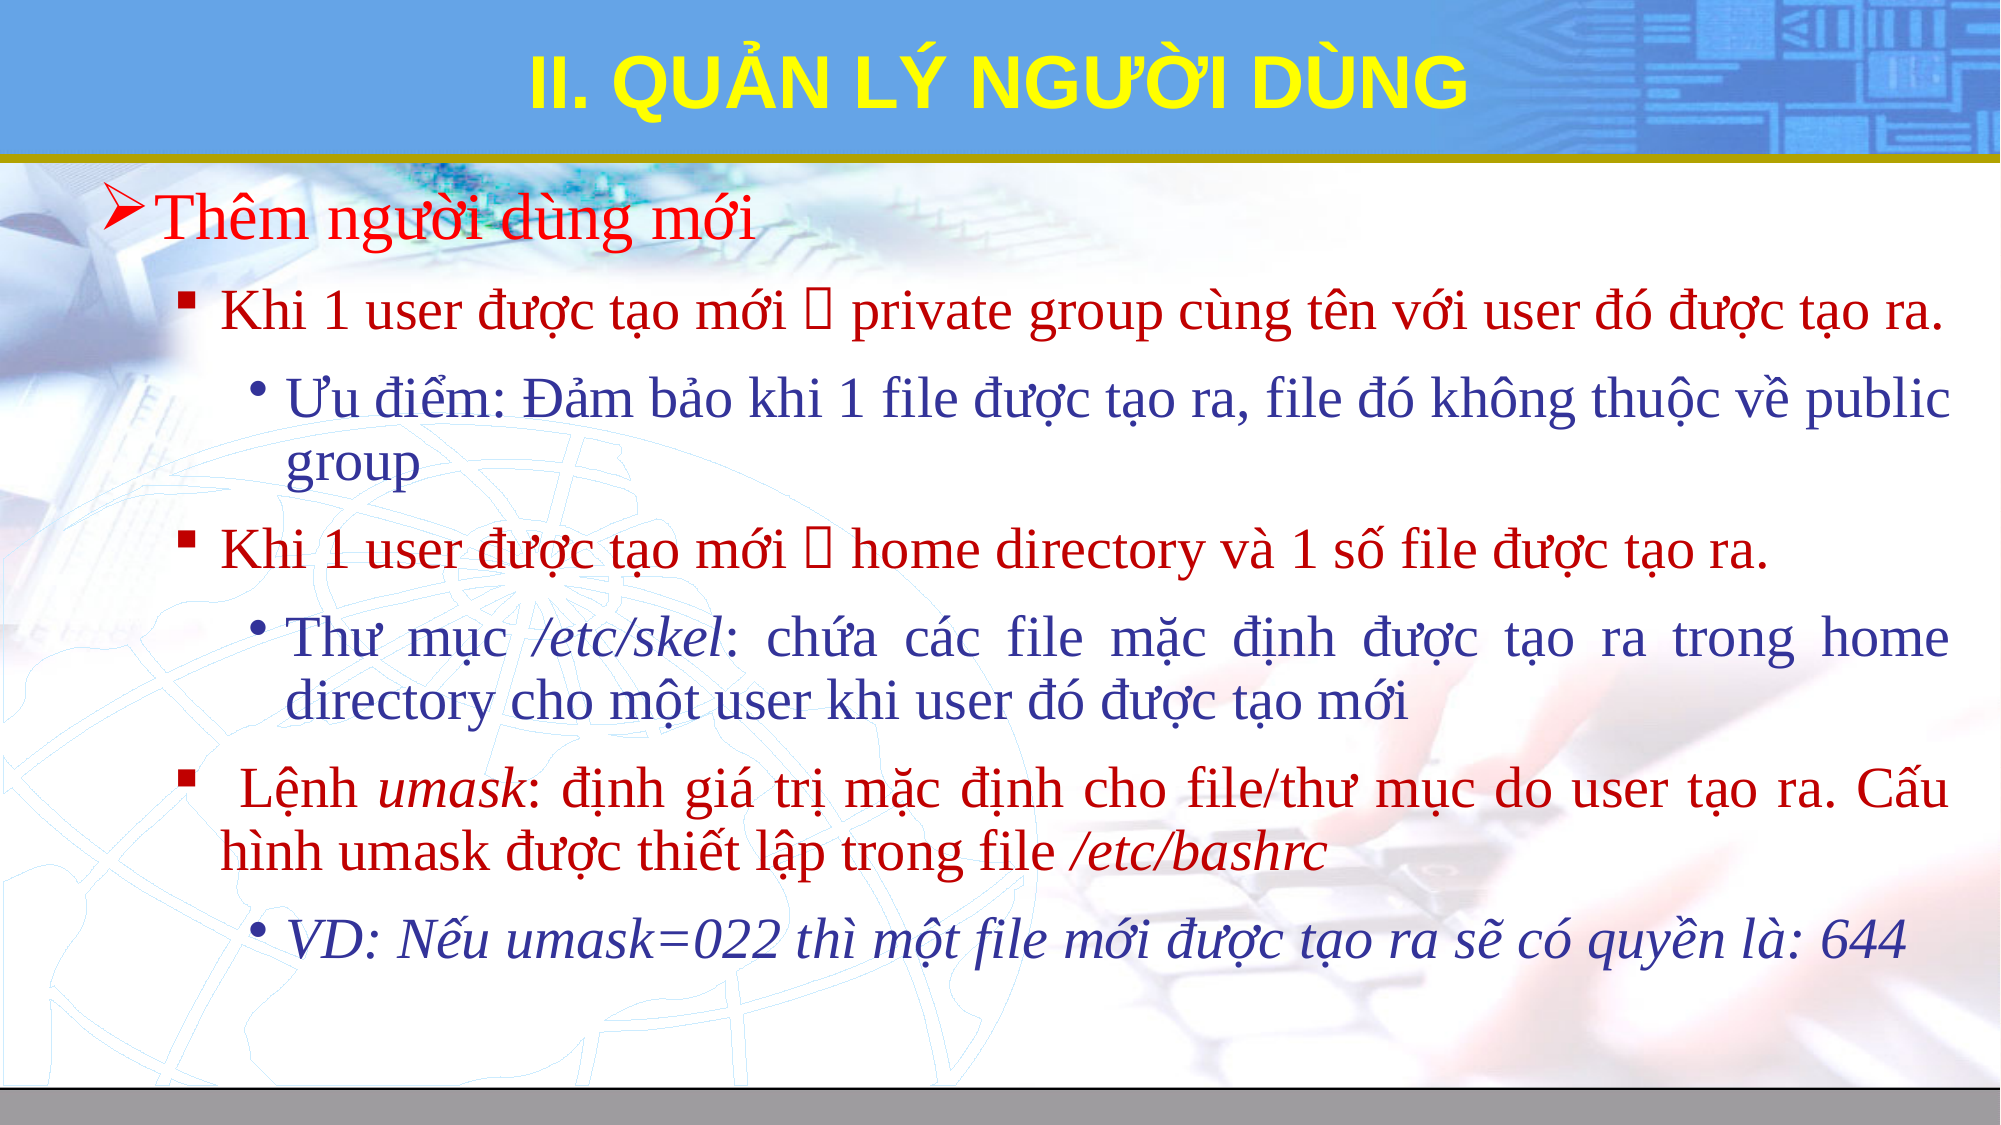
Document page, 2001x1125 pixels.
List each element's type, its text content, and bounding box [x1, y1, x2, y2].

title II. QUẢN LÝ NGƯỜI DÙNG [0, 9, 2000, 148]
picture [0, 0, 2001, 1125]
list Thêm người dùng mới Khi 1 user được tạo mới  private group cùng tên với user đó được tạo ra. Ưu điểm: Đảm bảo khi 1 file được tạo ra, file đó không thuộc về public group Khi 1 user được tạo mới  home directory và 1 số file được tạo ra. Thư mục /etc/skel: chứa các file mặc định được tạo ra trong home directory cho một user khi user đó được tạo mới Lệnh umask: định giá trị mặc định cho file/thư mục do user tạo ra. Cấu hình umask được thiết lập trong file /etc/bashrc VD: Nếu umask=022 thì một file mới được tạo ra sẽ có quyền là: 644 [83, 174, 1967, 1075]
